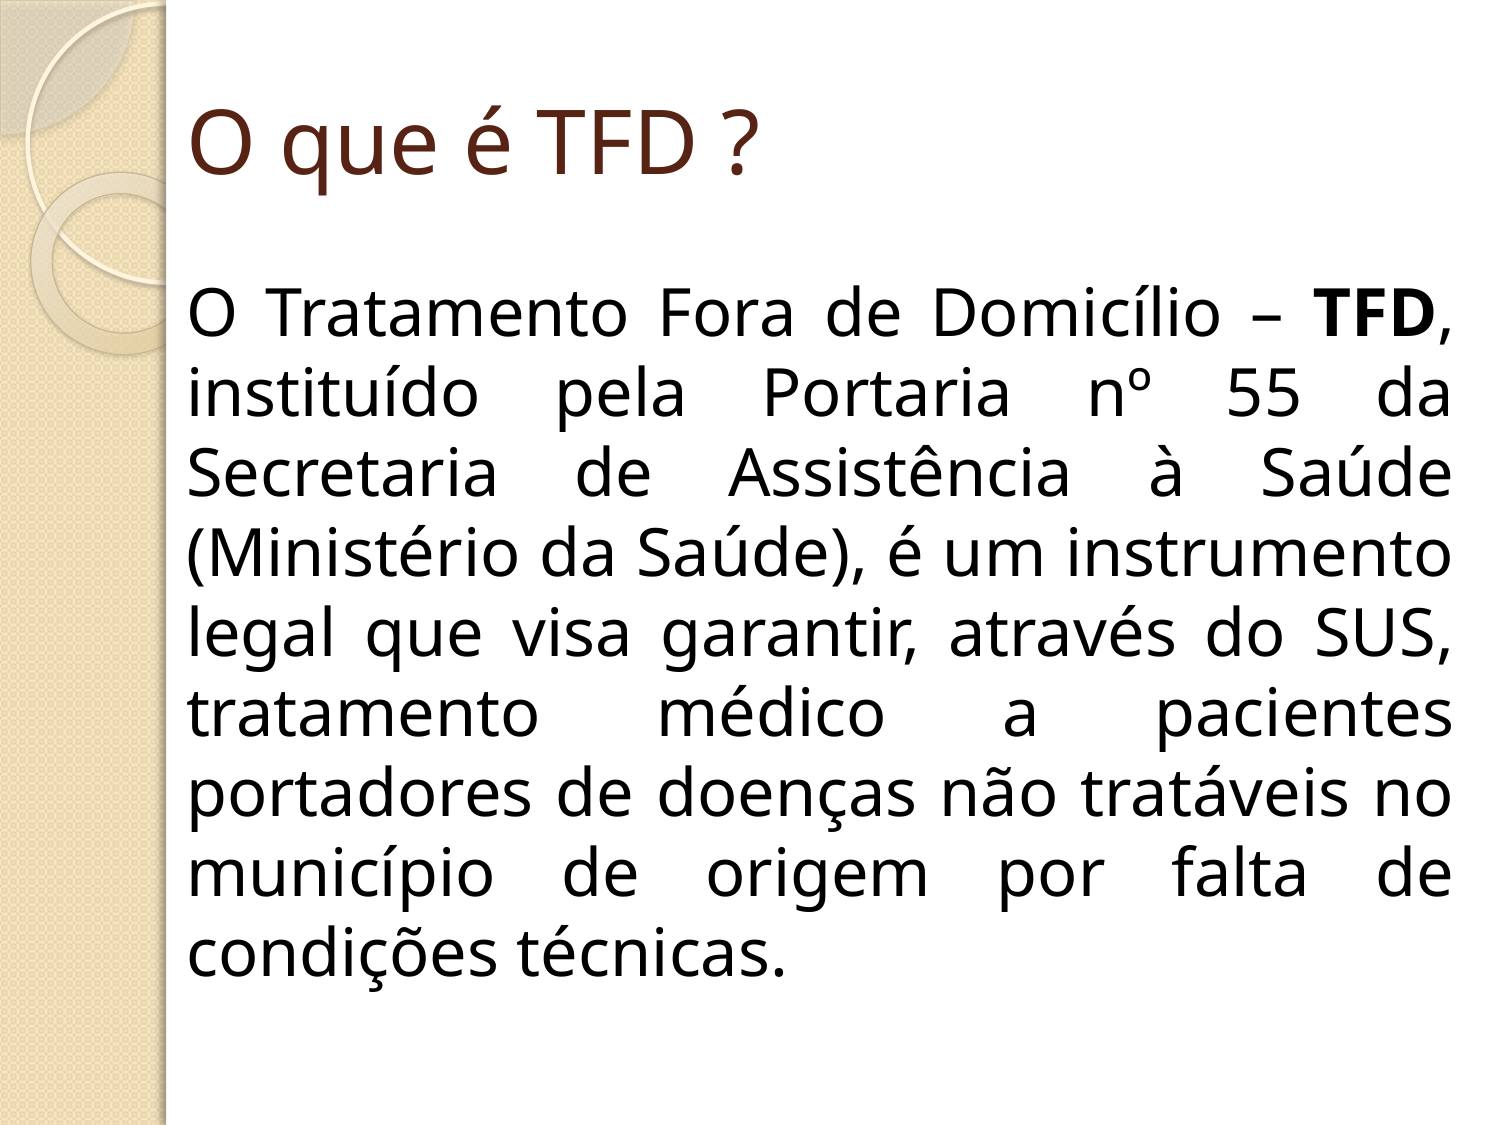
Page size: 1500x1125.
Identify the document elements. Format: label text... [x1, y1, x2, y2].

title O que é TFD ? [171, 45, 1466, 233]
list O Tratamento Fora de Domicílio – TFD, instituído pela Portaria nº 55 da Secretaria de Assistência à Saúde (Ministério da Saúde), é um instrumento legal que visa garantir, através do SUS, tratamento médico a pacientes portadores de doenças não tratáveis no município de origem por falta de condições técnicas. [171, 262, 1471, 941]
